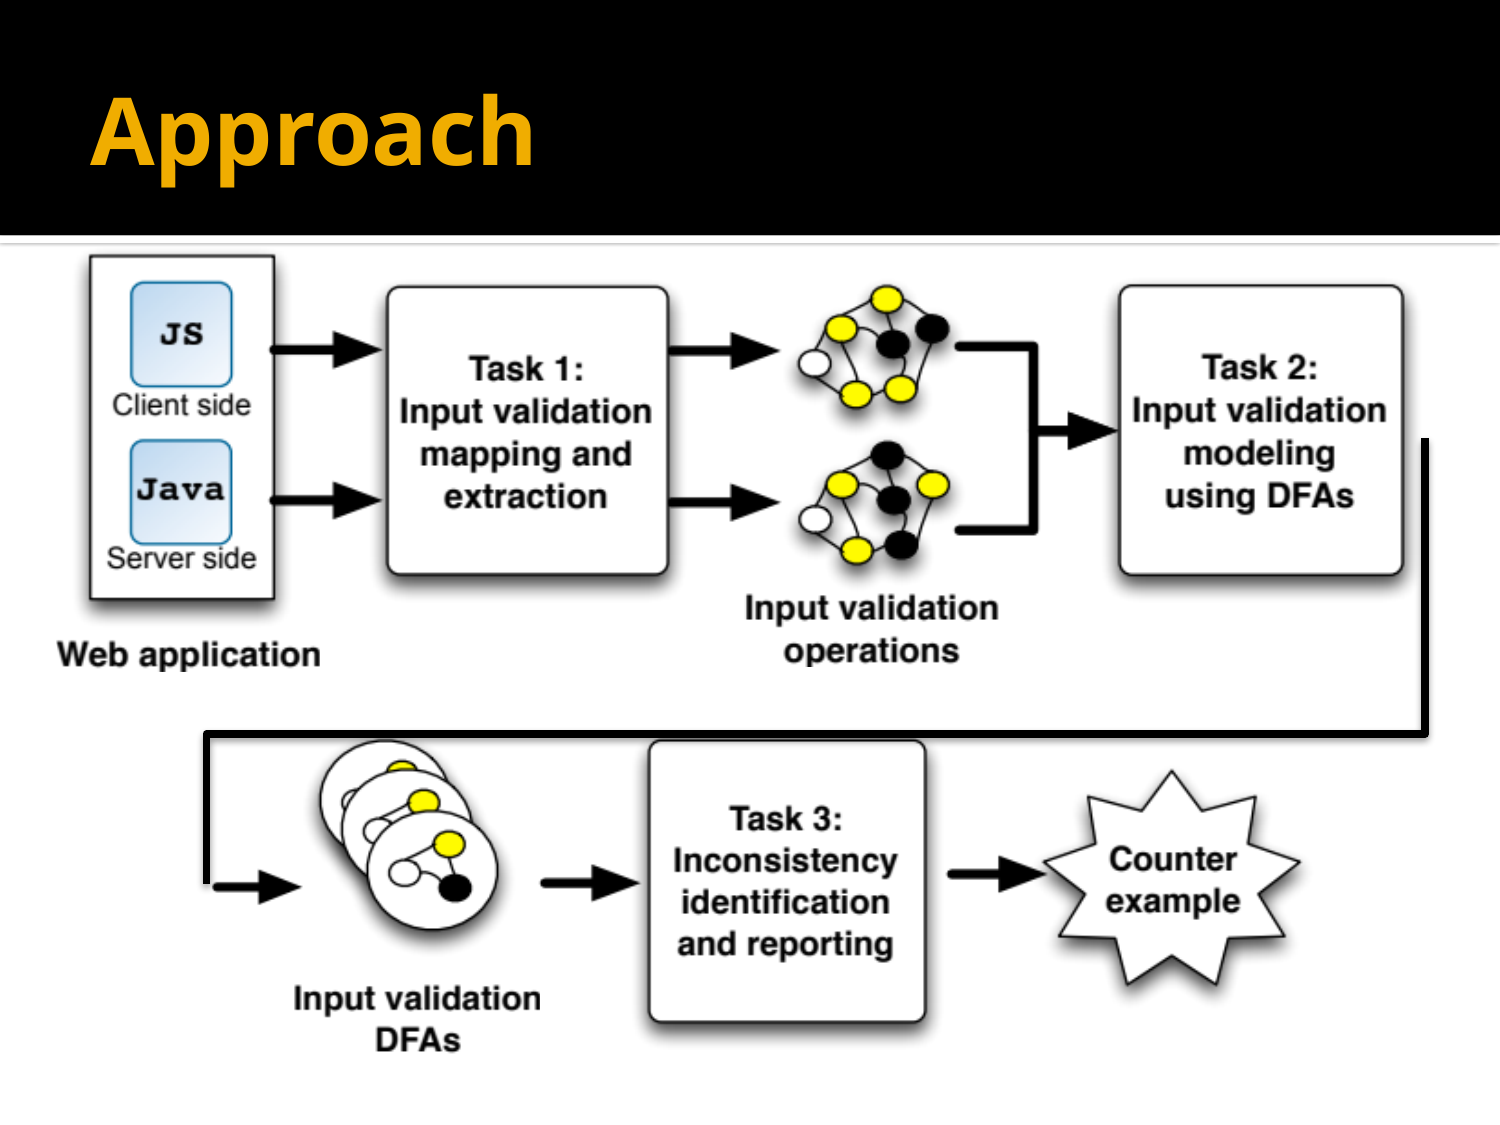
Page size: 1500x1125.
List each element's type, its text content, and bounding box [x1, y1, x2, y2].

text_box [206, 437, 1425, 1055]
title Approach [75, 25, 1425, 231]
picture [55, 238, 1425, 672]
